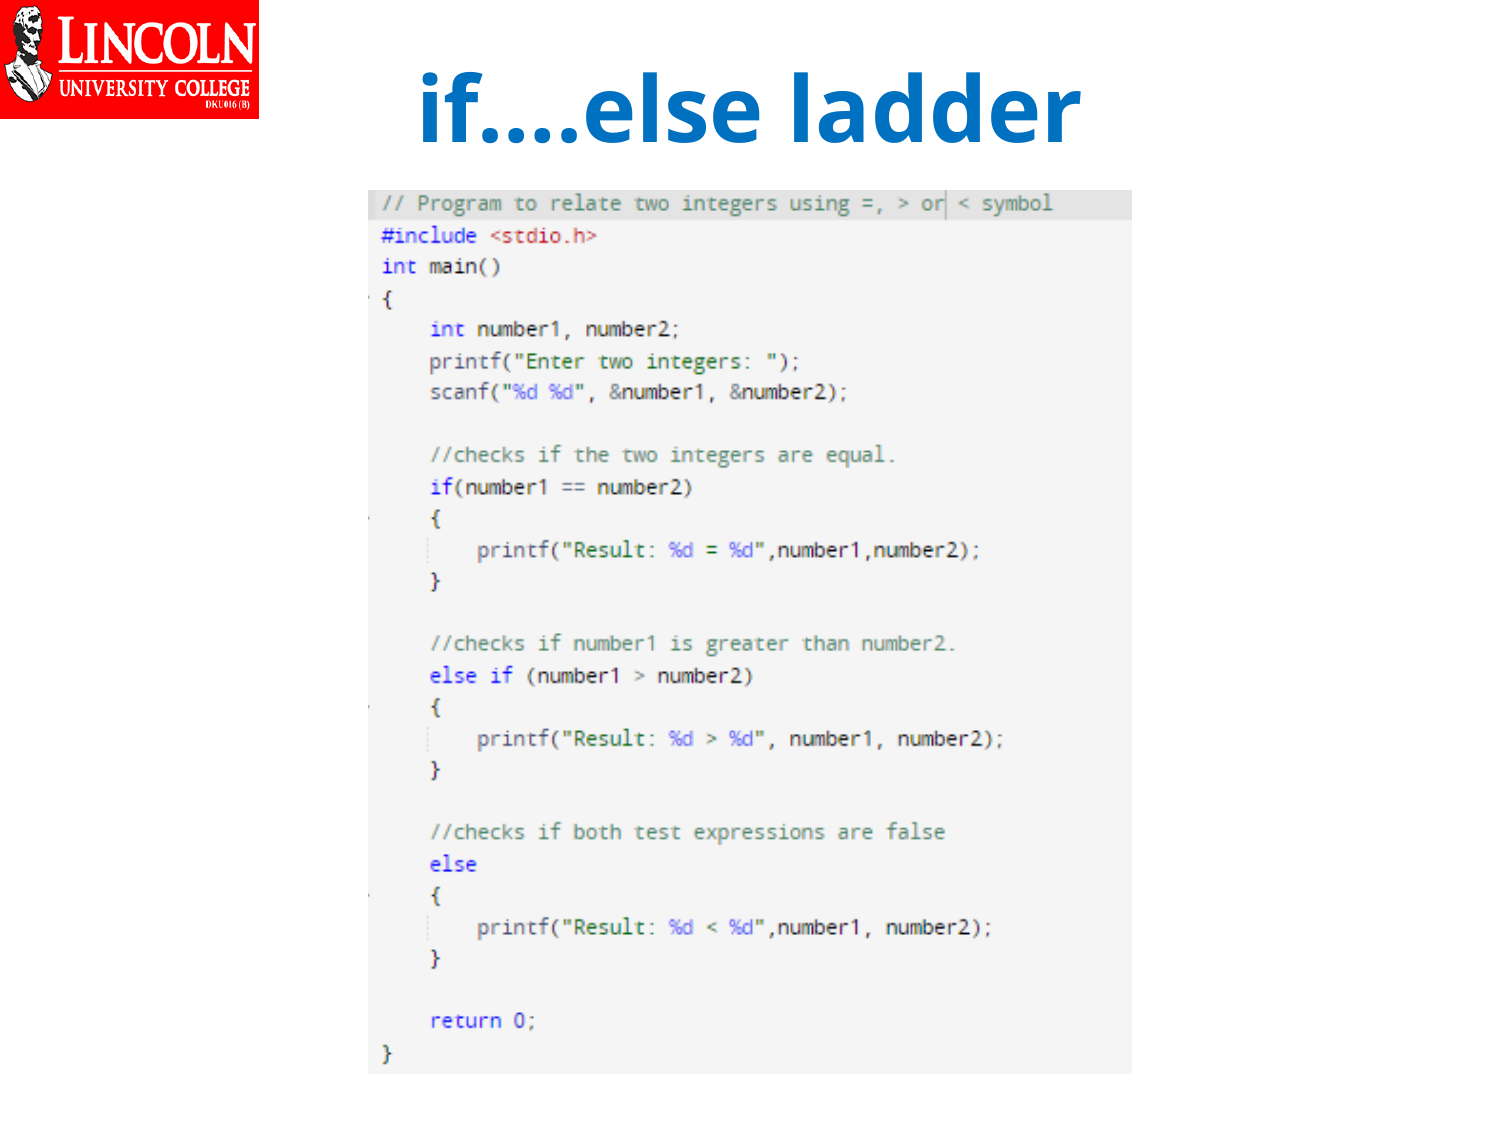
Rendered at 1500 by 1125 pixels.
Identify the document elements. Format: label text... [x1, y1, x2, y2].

title if….else ladder [103, 35, 1397, 191]
picture [368, 190, 1132, 1074]
